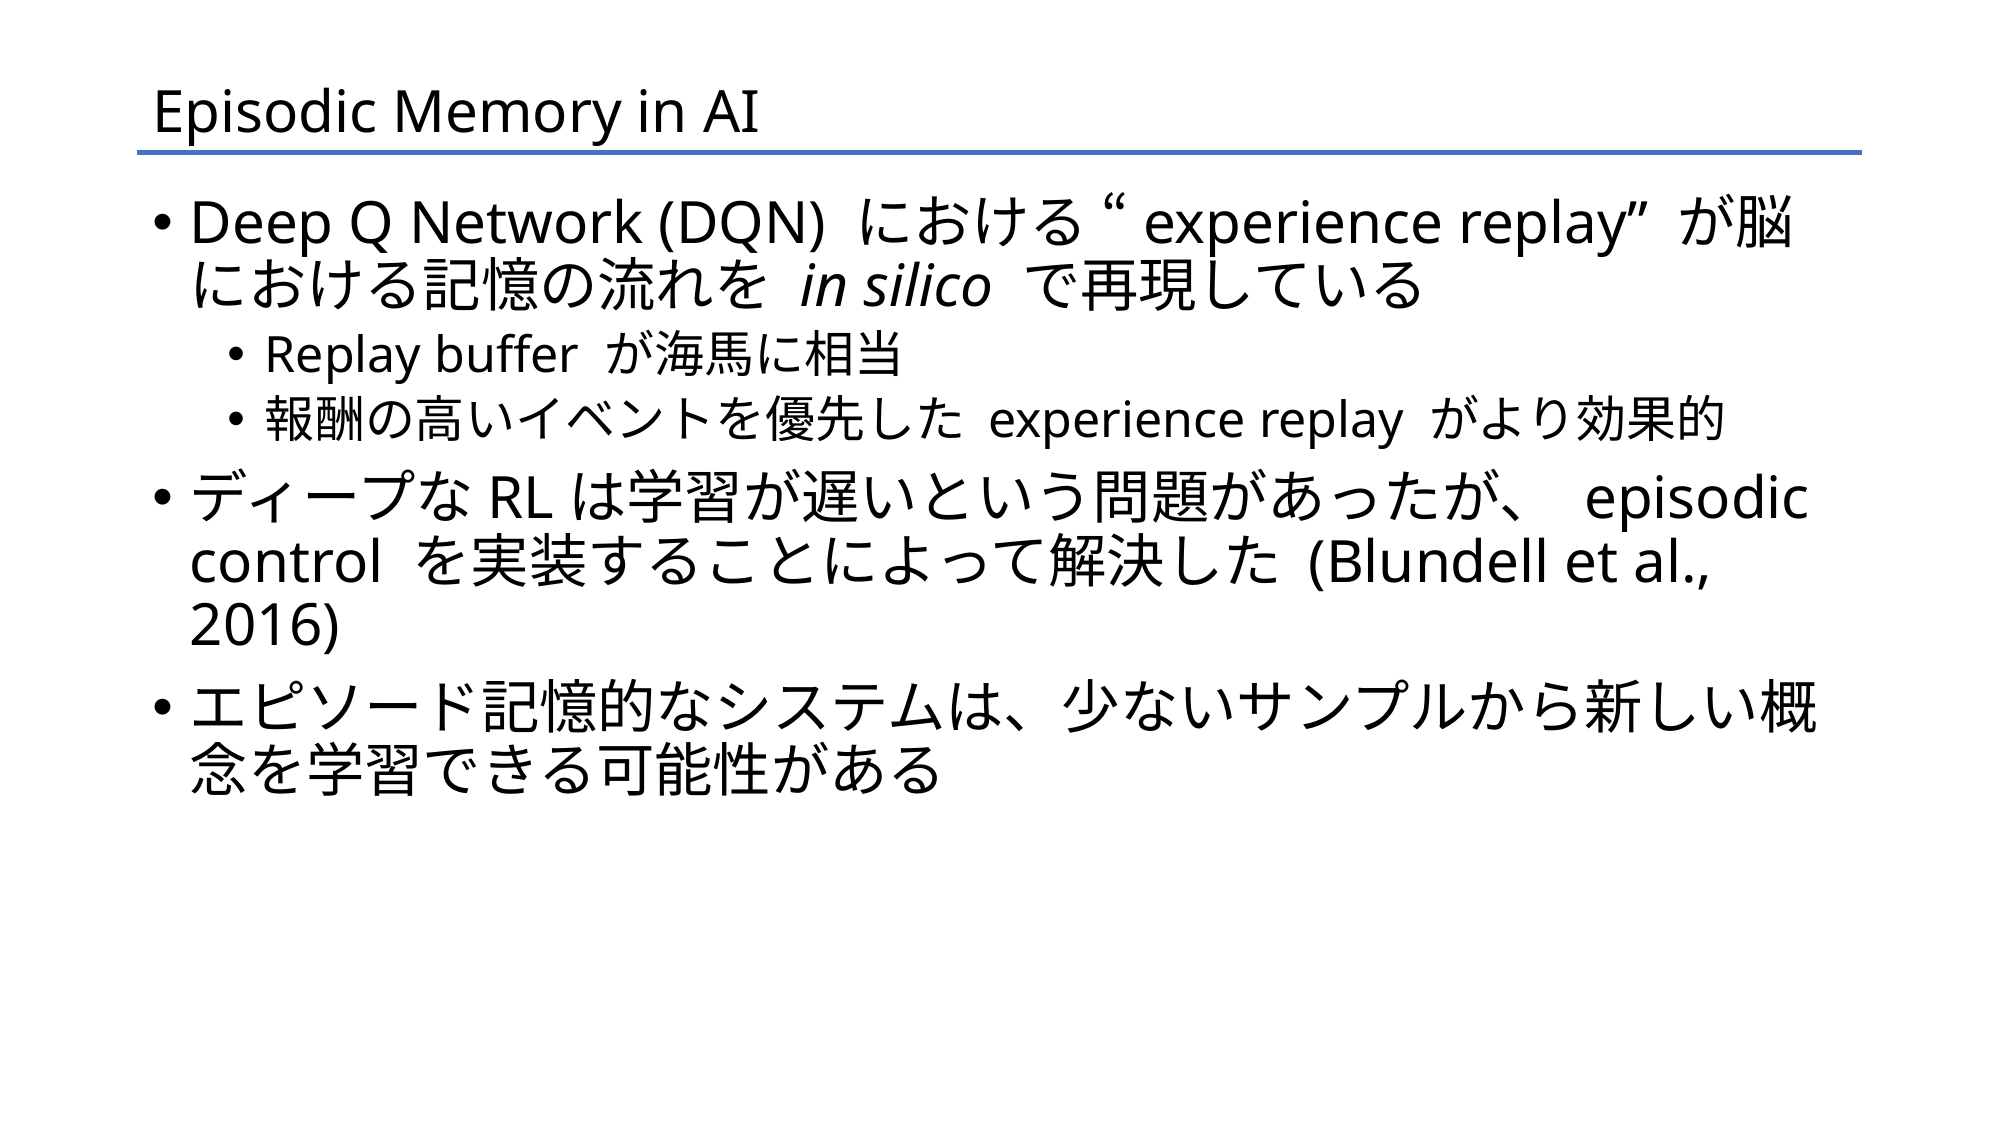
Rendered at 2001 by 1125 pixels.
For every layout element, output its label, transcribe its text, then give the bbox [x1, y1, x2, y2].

list Deep Q Network (DQN) における “experience replay” が脳における記憶の流れを in silico で再現している Replay buffer が海馬に相当 報酬の高いイベントを優先した experience replay がより効果的 ディープなRLは学習が遅いという問題があったが、 episodic control を実装することによって解決した (Blundell et al., 2016) エピソード記憶的なシステムは、少ないサンプルから新しい概念を学習できる可能性がある [137, 185, 1863, 1014]
title Episodic Memory in AI [137, 59, 1863, 153]
